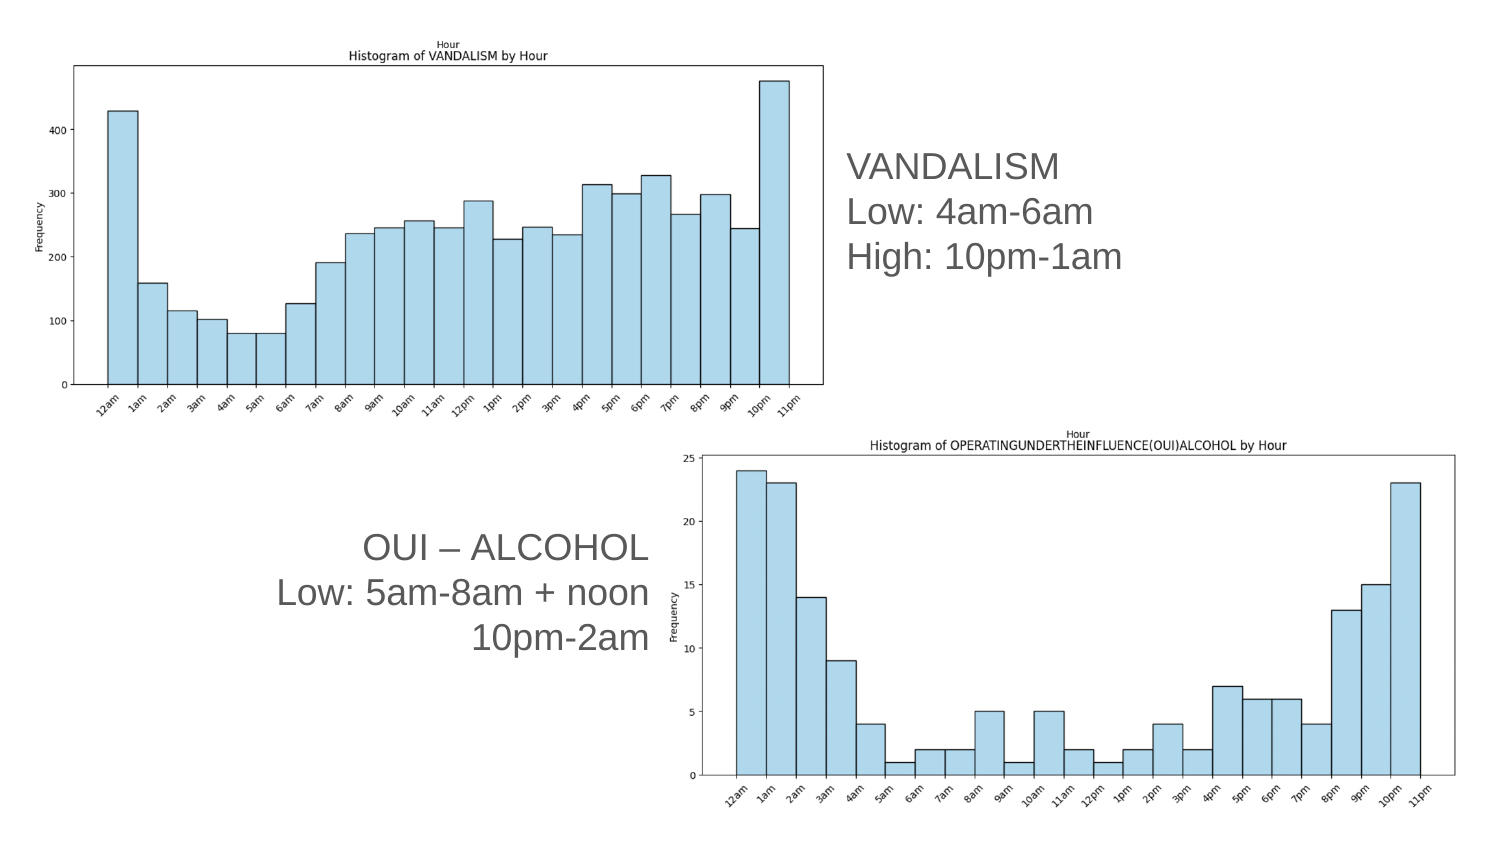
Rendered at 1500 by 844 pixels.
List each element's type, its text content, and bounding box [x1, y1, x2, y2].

text_box OUI – ALCOHOL Low: 5am-8am + noon 10pm-2am [28, 507, 659, 757]
picture [28, 34, 832, 422]
picture [664, 425, 1470, 814]
text_box VANDALISM Low: 4am-6am High: 10pm-1am [835, 126, 1372, 292]
